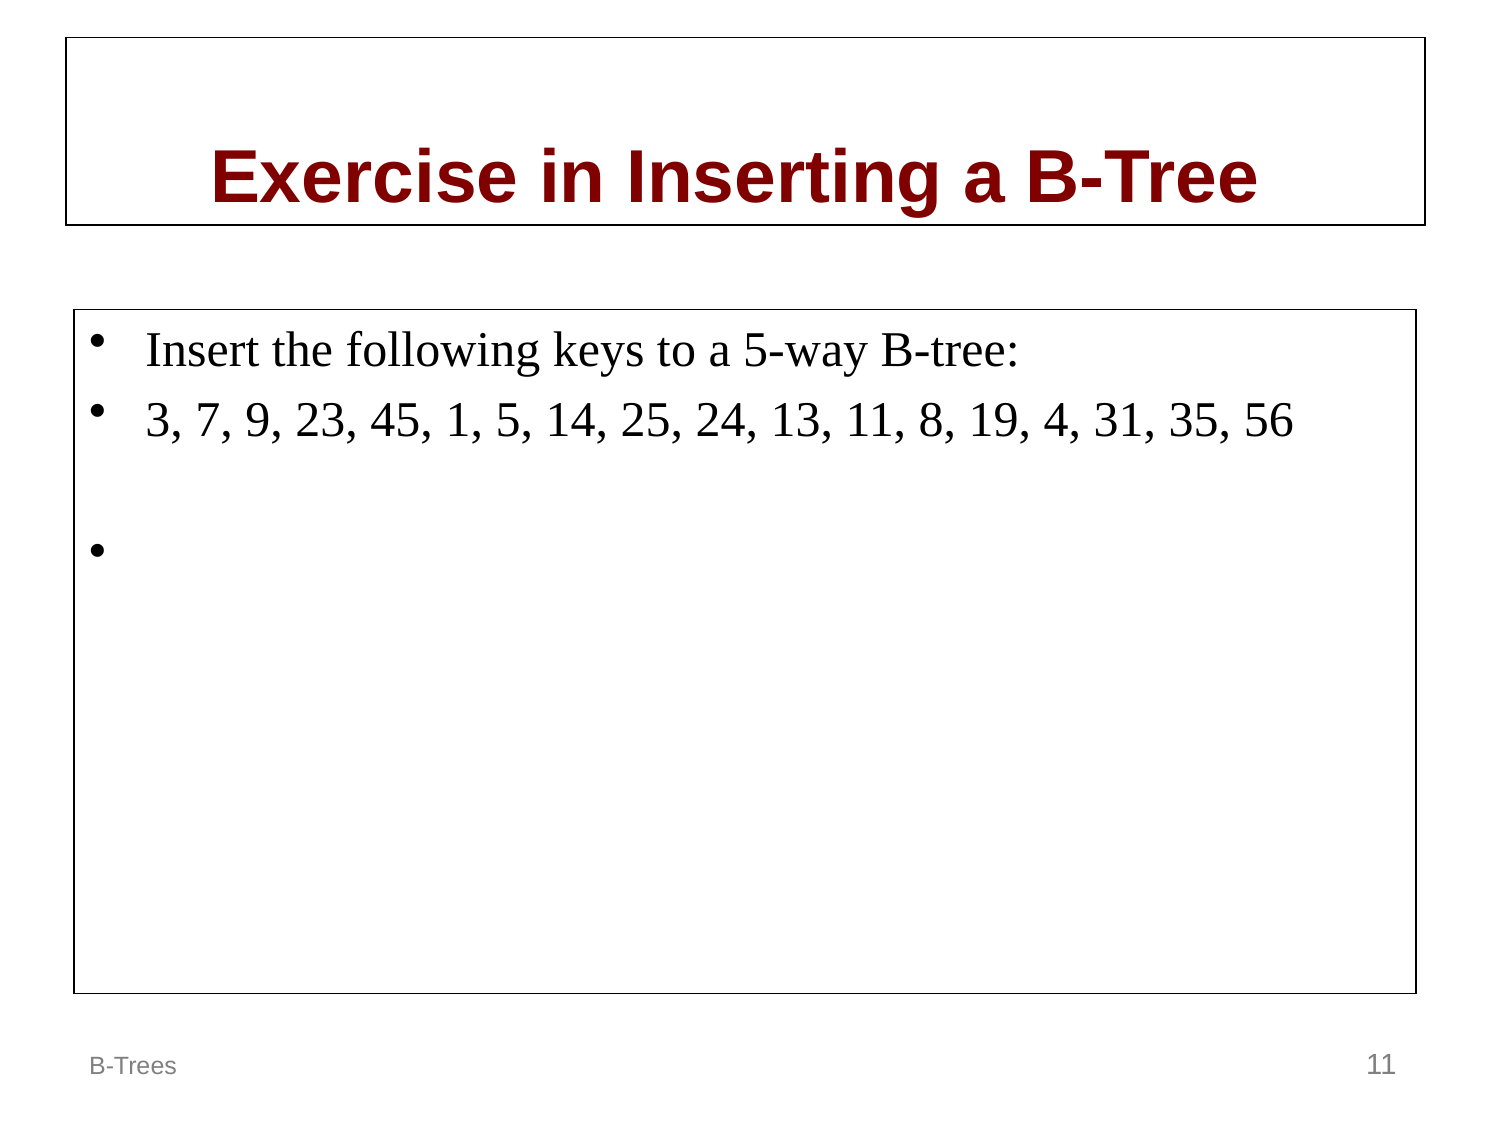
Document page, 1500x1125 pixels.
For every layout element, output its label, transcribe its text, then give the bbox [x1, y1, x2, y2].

list Insert the following keys to a 5-way B-tree: 3, 7, 9, 23, 45, 1, 5, 14, 25, 24, 13, 11, 8, 19, 4, 31, 35, 56 [73, 309, 1417, 994]
title Exercise in Inserting a B-Tree [65, 37, 1426, 226]
slide_number 11 [1098, 1012, 1412, 1088]
footer B-Trees [73, 1012, 525, 1088]
